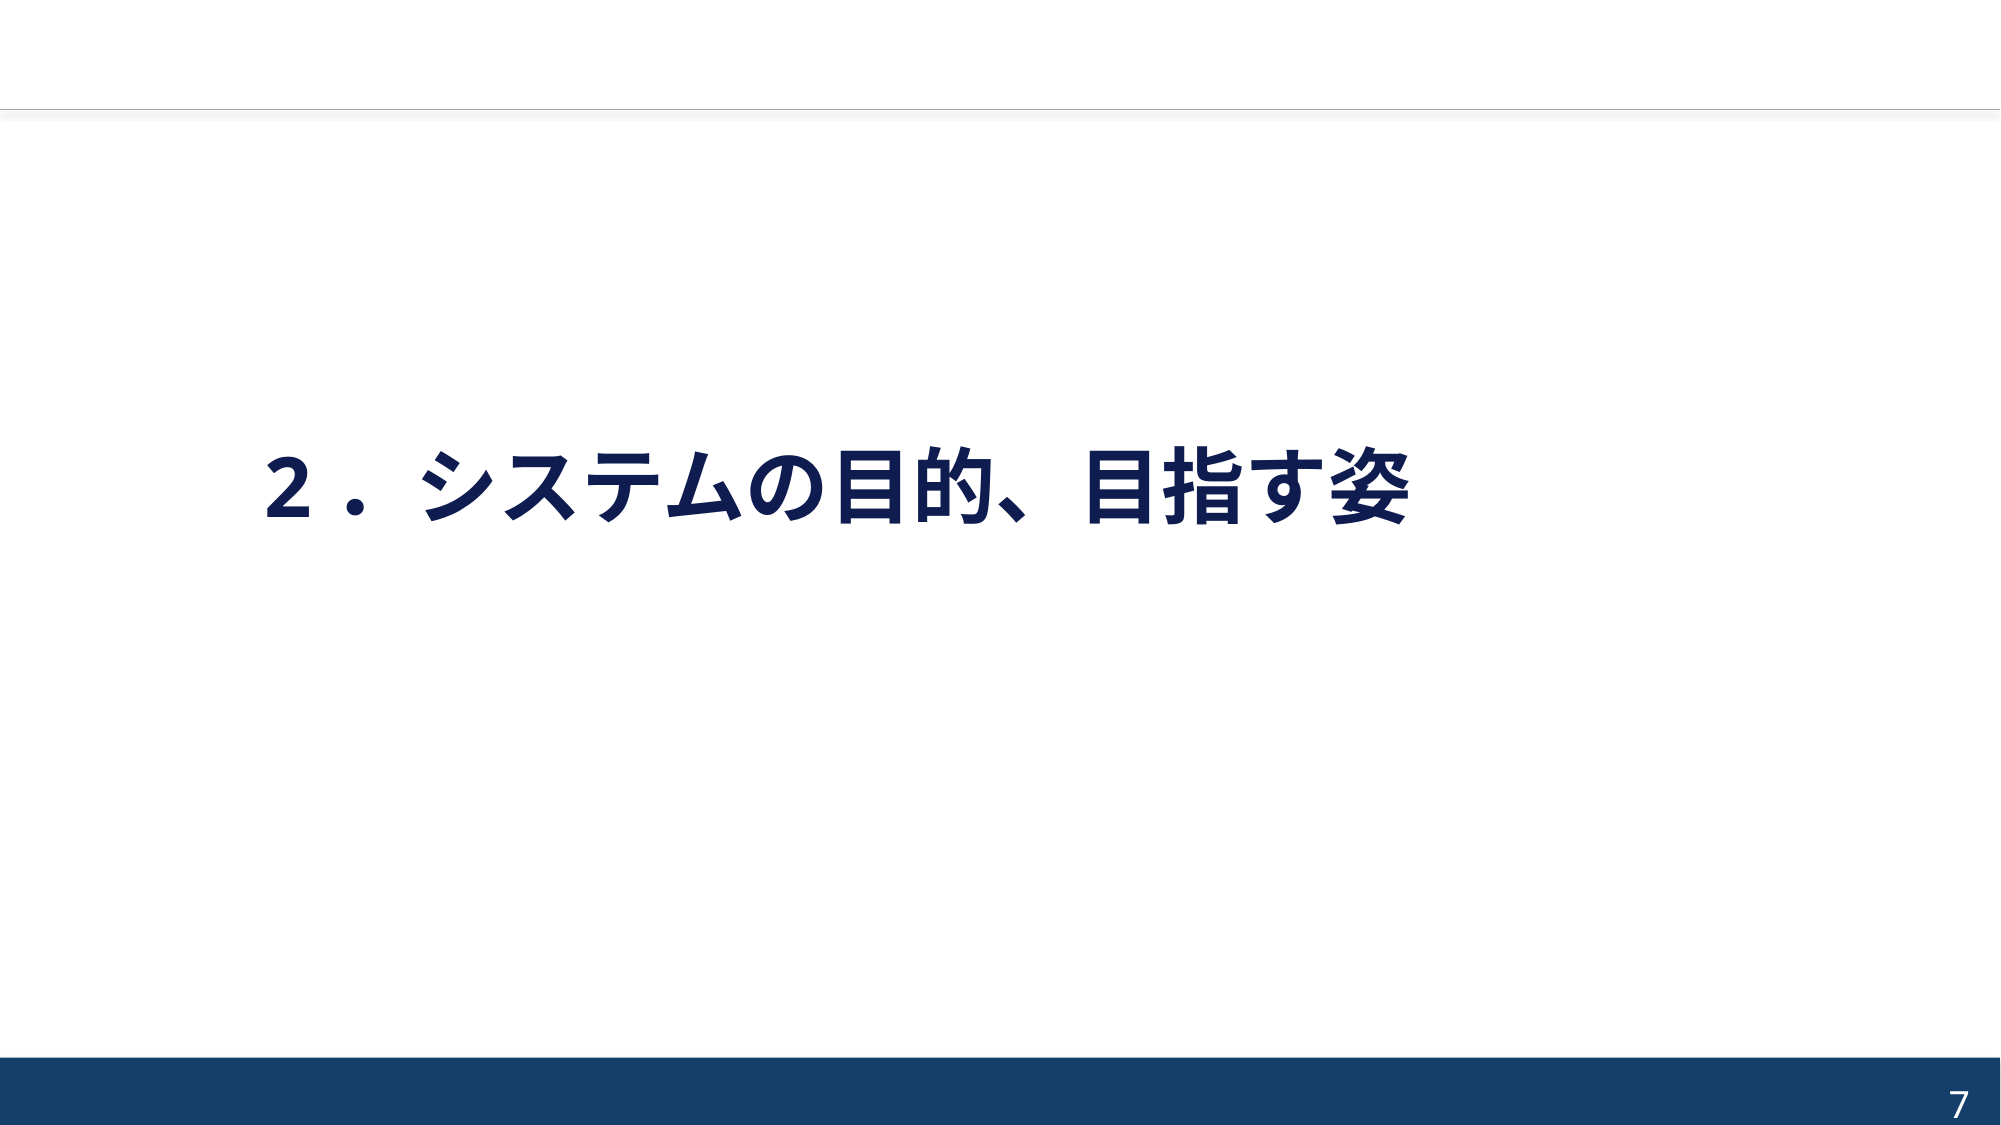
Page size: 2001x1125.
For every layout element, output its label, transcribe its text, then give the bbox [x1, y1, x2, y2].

text_box 2．システムの目的、目指す姿 [214, 426, 1463, 642]
